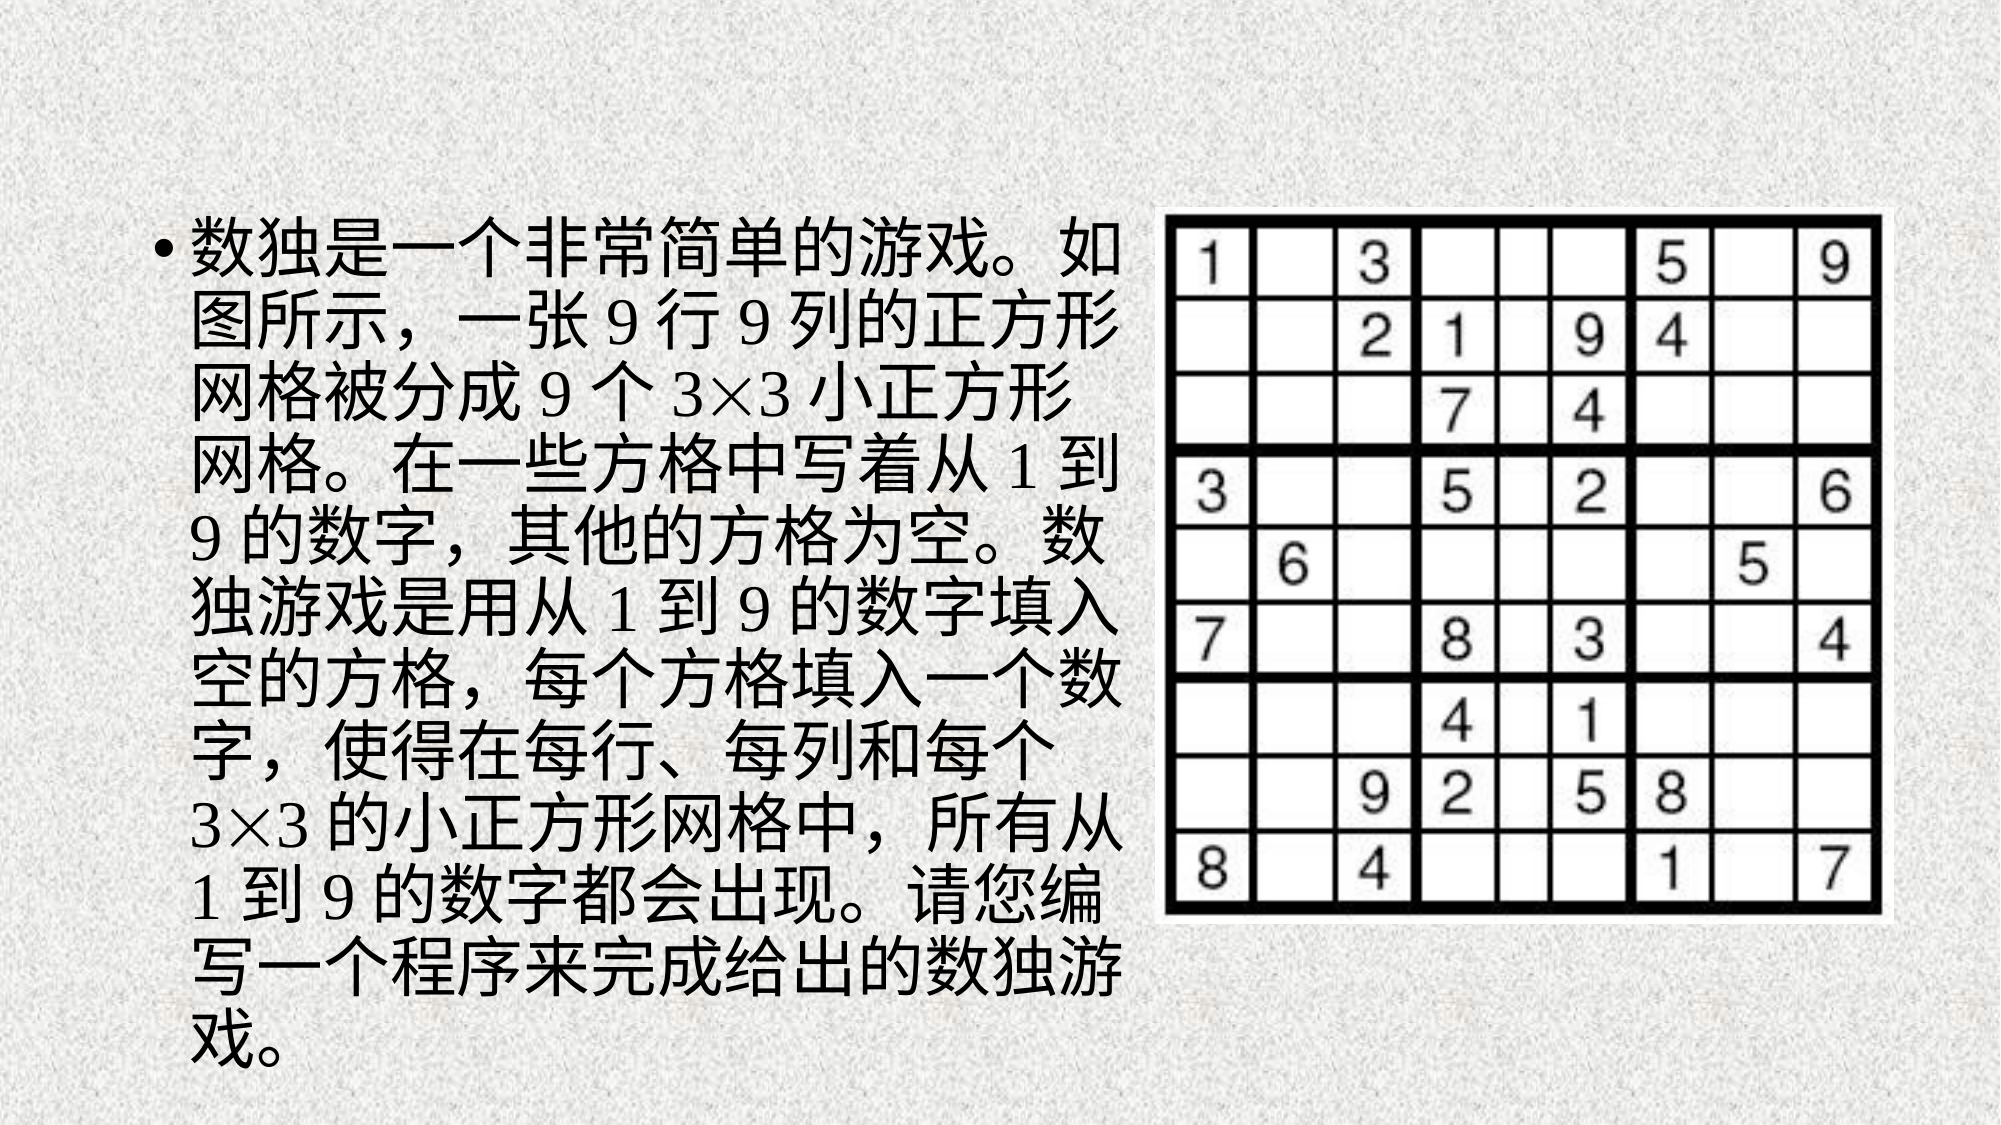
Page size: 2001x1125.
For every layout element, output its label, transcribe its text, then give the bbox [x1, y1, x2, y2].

picture [0, 0, 2001, 1125]
list 数独是一个非常简单的游戏。如图所示，一张9行9列的正方形网格被分成9个33小正方形网格。在一些方格中写着从1到9的数字，其他的方格为空。数独游戏是用从1到9的数字填入空的方格，每个方格填入一个数字，使得在每行、每列和每个33的小正方形网格中，所有从1到9的数字都会出现。请您编写一个程序来完成给出的数独游戏。 [137, 207, 1157, 1050]
